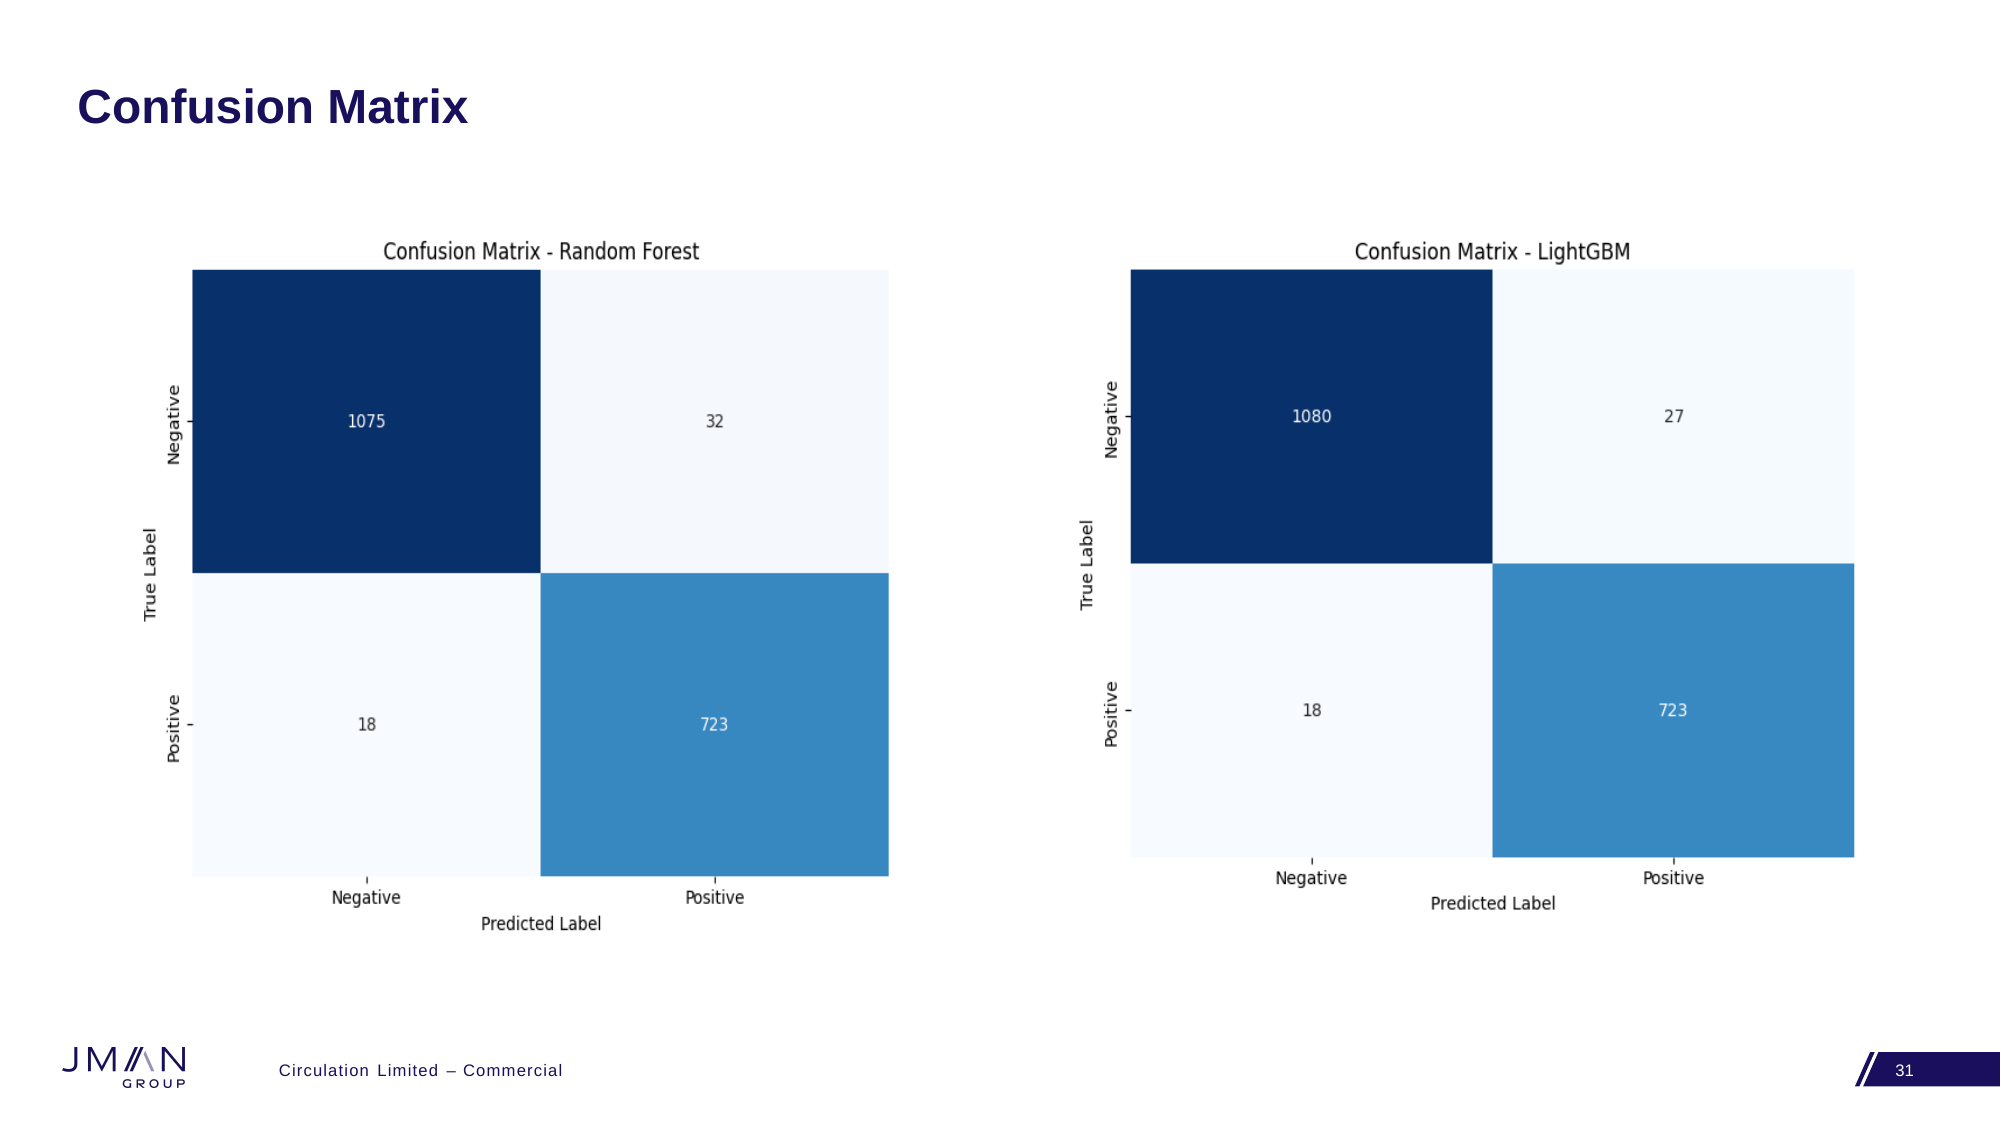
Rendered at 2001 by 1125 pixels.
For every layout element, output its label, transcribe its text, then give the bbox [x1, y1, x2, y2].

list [133, 228, 900, 946]
picture [1069, 229, 1866, 925]
title Confusion Matrix [62, 29, 1938, 187]
picture [62, 1047, 185, 1088]
